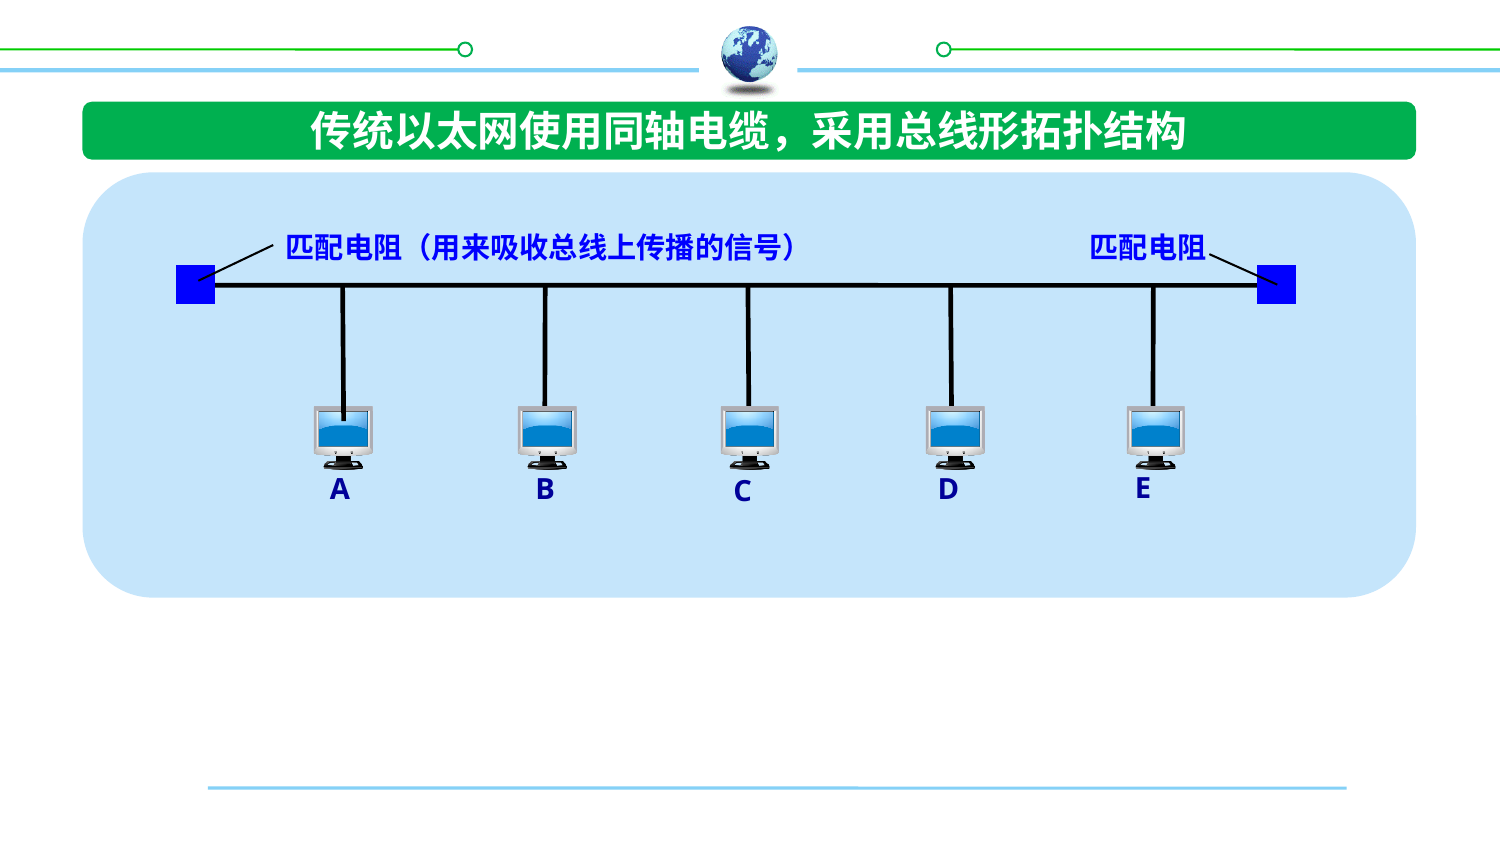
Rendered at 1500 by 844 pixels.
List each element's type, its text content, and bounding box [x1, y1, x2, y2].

picture [309, 403, 377, 471]
picture [513, 403, 581, 471]
picture [921, 403, 989, 471]
picture [715, 403, 784, 471]
text_box B [520, 479, 571, 513]
picture [1121, 403, 1190, 471]
text_box 匹配电阻 [1074, 221, 1222, 272]
text_box D [900, 462, 975, 513]
text_box [82, 101, 295, 160]
text_box [1203, 101, 1417, 160]
text_box A [284, 462, 365, 513]
text_box [1257, 266, 1296, 304]
text_box E [1090, 462, 1167, 512]
text_box [176, 266, 215, 304]
text_box [80, 170, 1419, 600]
picture [719, 24, 779, 97]
text_box 传统以太网使用同轴电缆，采用总线形拓扑结构 [295, 97, 1203, 163]
text_box C [688, 464, 768, 515]
text_box 匹配电阻（用来吸收总线上传播的信号） [270, 221, 828, 272]
